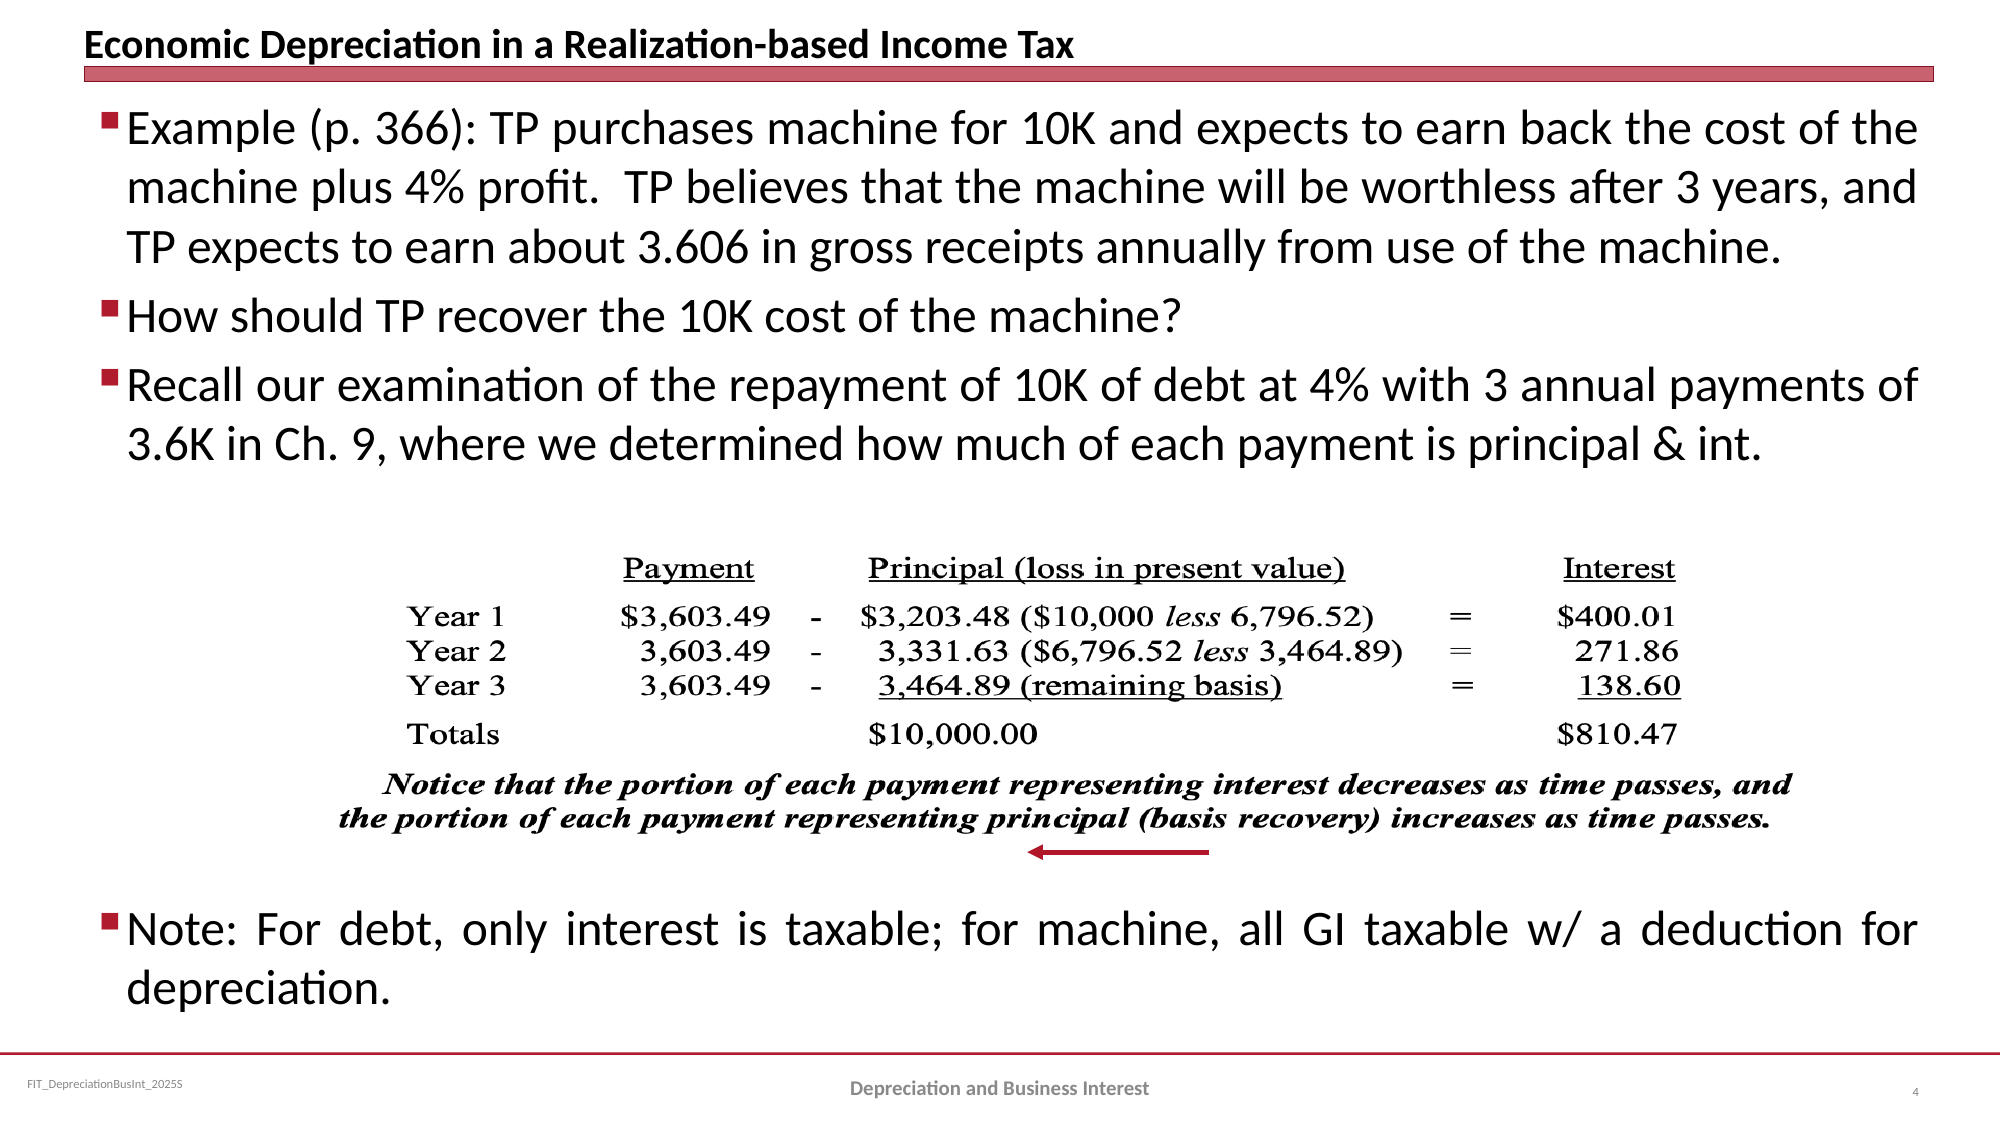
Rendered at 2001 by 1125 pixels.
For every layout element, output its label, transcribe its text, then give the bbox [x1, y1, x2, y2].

picture [333, 542, 1835, 837]
footer Depreciation and Business Interest [683, 1056, 1317, 1117]
list Example (p. 366): TP purchases machine for 10K and expects to earn back the cost of the machine plus 4% profit. TP believes that the machine will be worthless after 3 years, and TP expects to earn about 3.606 in gross receipts annually from use of the machine. How should TP recover the 10K cost of the machine? Recall our examination of the repayment of 10K of debt at 4% with 3 annual payments of 3.6K in Ch. 9, where we determined how much of each payment is principal & int. Note: For debt, only interest is taxable; for machine, all GI taxable w/ a deduction for depreciation. [83, 87, 1934, 1041]
title Economic Depreciation in a Realization-based Income Tax [83, 6, 1935, 67]
slide_number 4 [1834, 1061, 1934, 1122]
